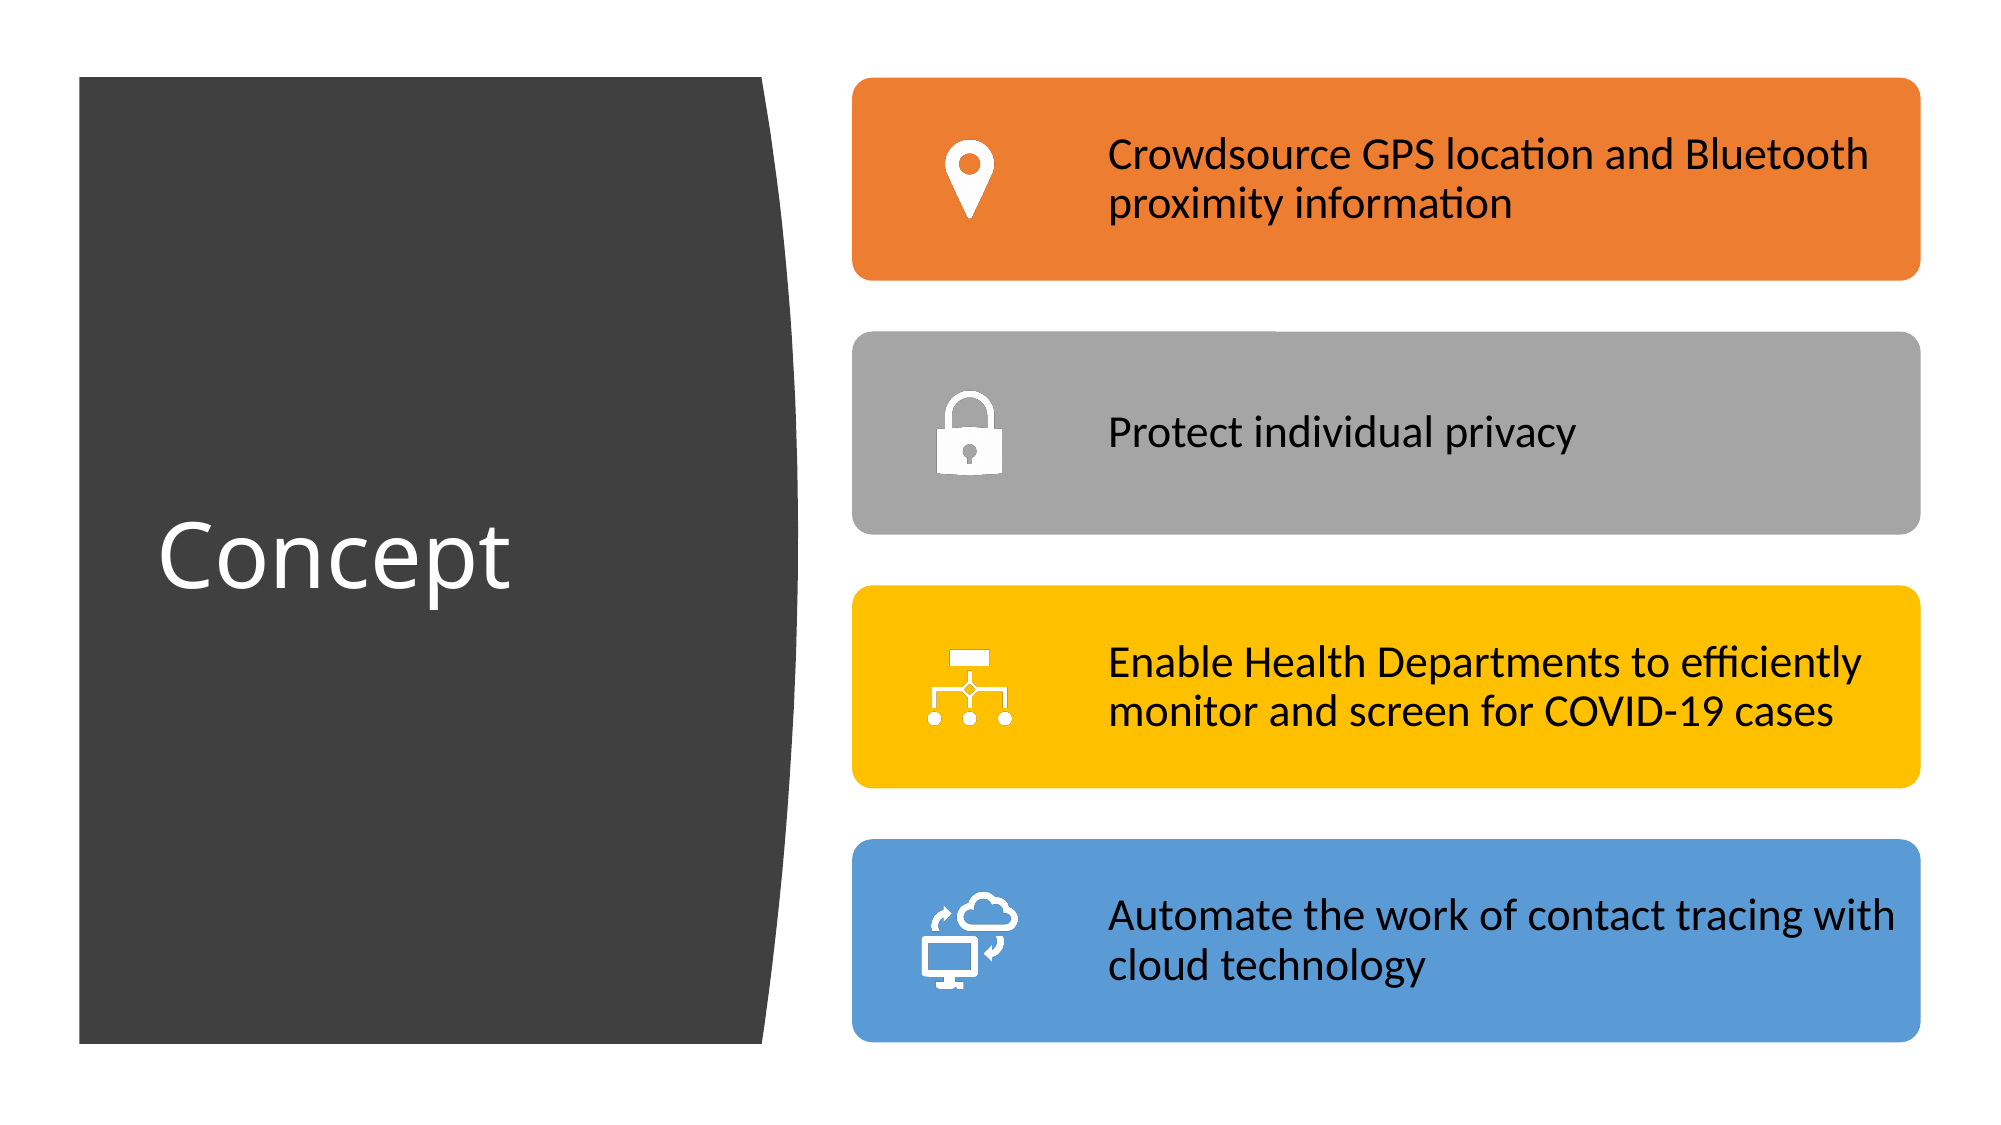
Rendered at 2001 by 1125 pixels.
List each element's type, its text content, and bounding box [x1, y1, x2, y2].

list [852, 77, 1921, 1043]
text_box [78, 76, 800, 1045]
title Concept [141, 166, 702, 953]
